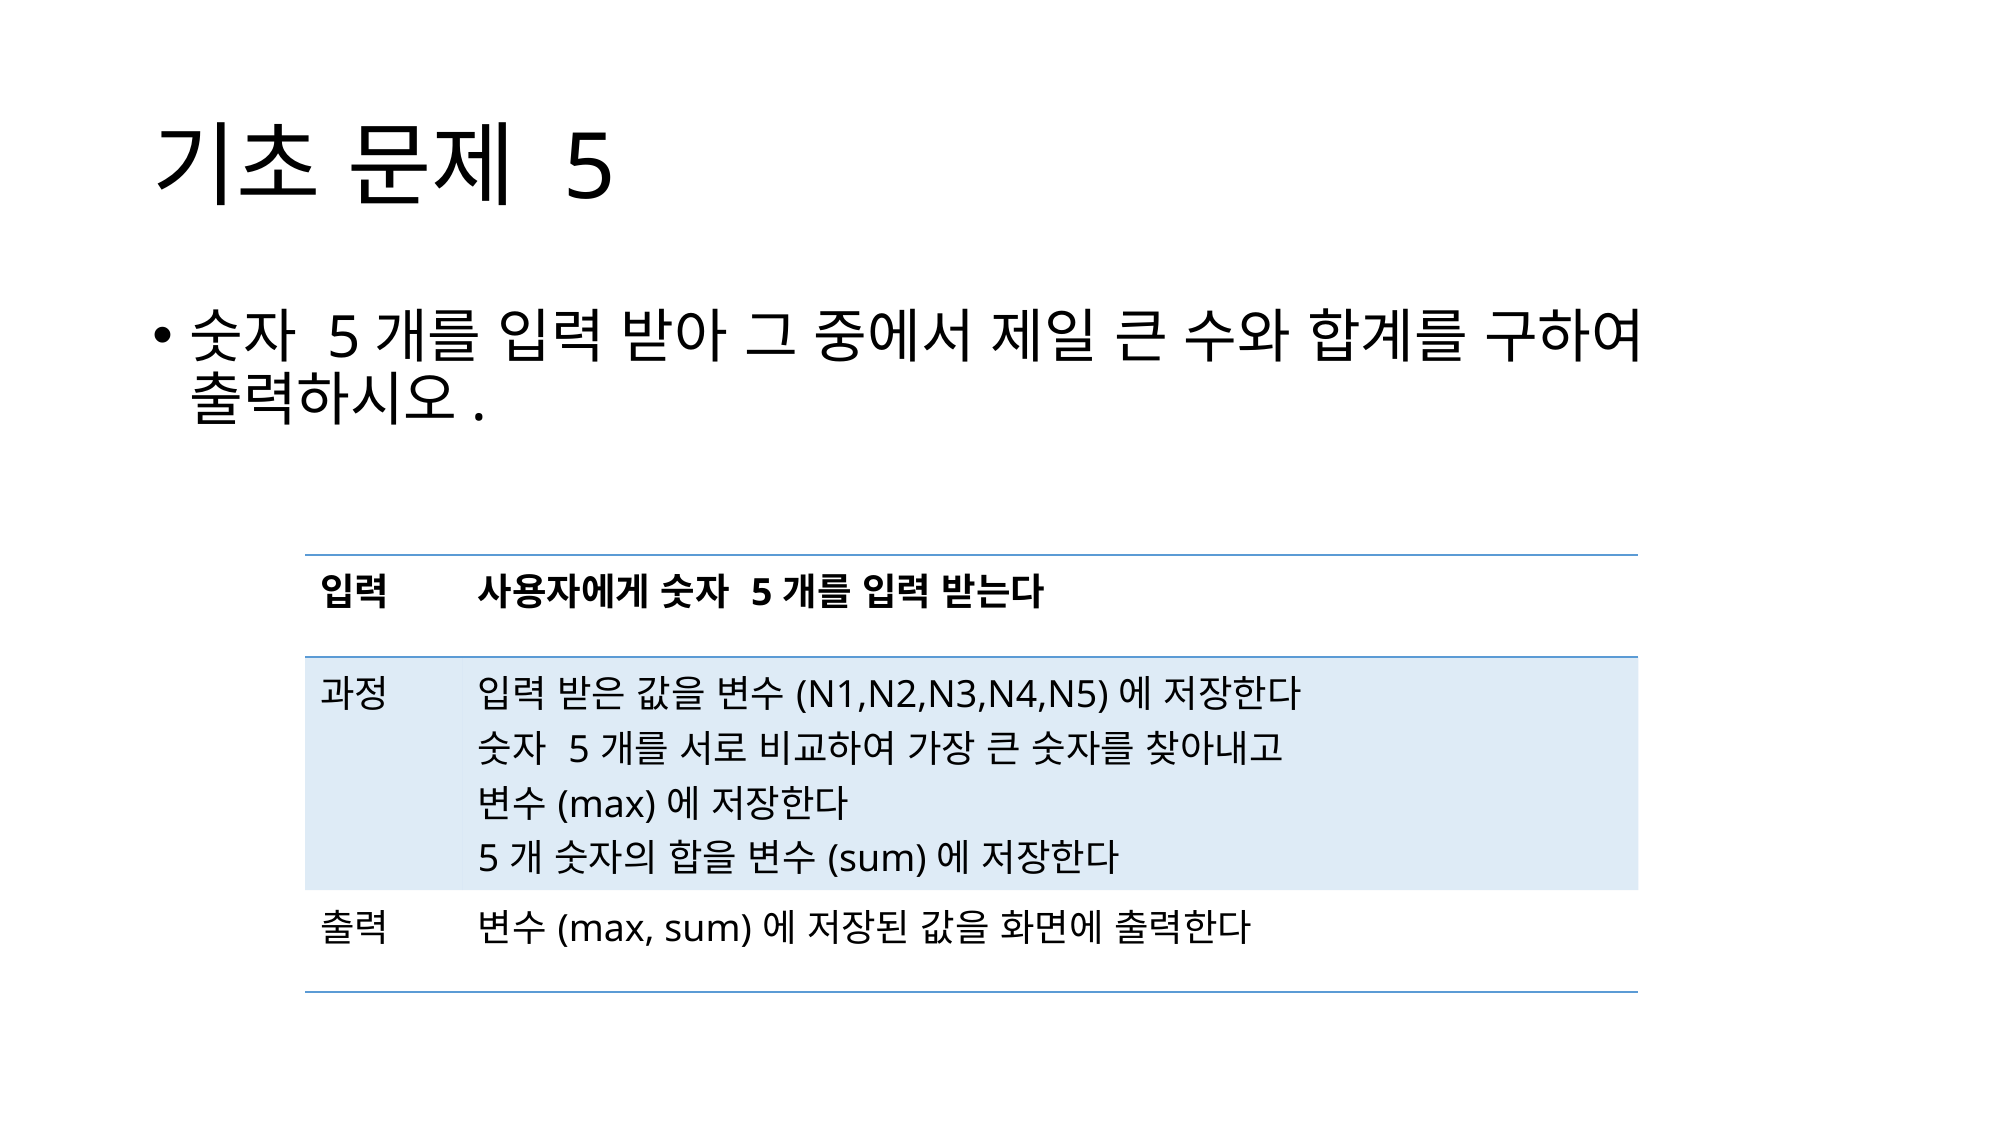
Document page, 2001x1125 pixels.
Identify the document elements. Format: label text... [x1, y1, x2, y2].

table_cell 입력 받은 값을 변수(N1,N2,N3,N4,N5)에 저장한다 숫자 5개를 서로 비교하여 가장 큰 숫자를 찾아내고 변수(max)에 저장한다 5개 숫자의 합을 변수(sum)에 저장한다 [463, 658, 1638, 890]
table_cell 변수(max, sum)에 저장된 값을 화면에 출력한다 [463, 890, 1638, 991]
title 기초 문제 5 [137, 59, 1863, 278]
table_cell 과정 [305, 658, 463, 890]
table_header 사용자에게 숫자 5개를 입력 받는다 [463, 556, 1638, 656]
table_cell 출력 [305, 890, 463, 991]
table_header 입력 [305, 556, 463, 656]
list 숫자 5개를 입력 받아 그 중에서 제일 큰 수와 합계를 구하여 출력하시오. [137, 299, 1863, 1014]
